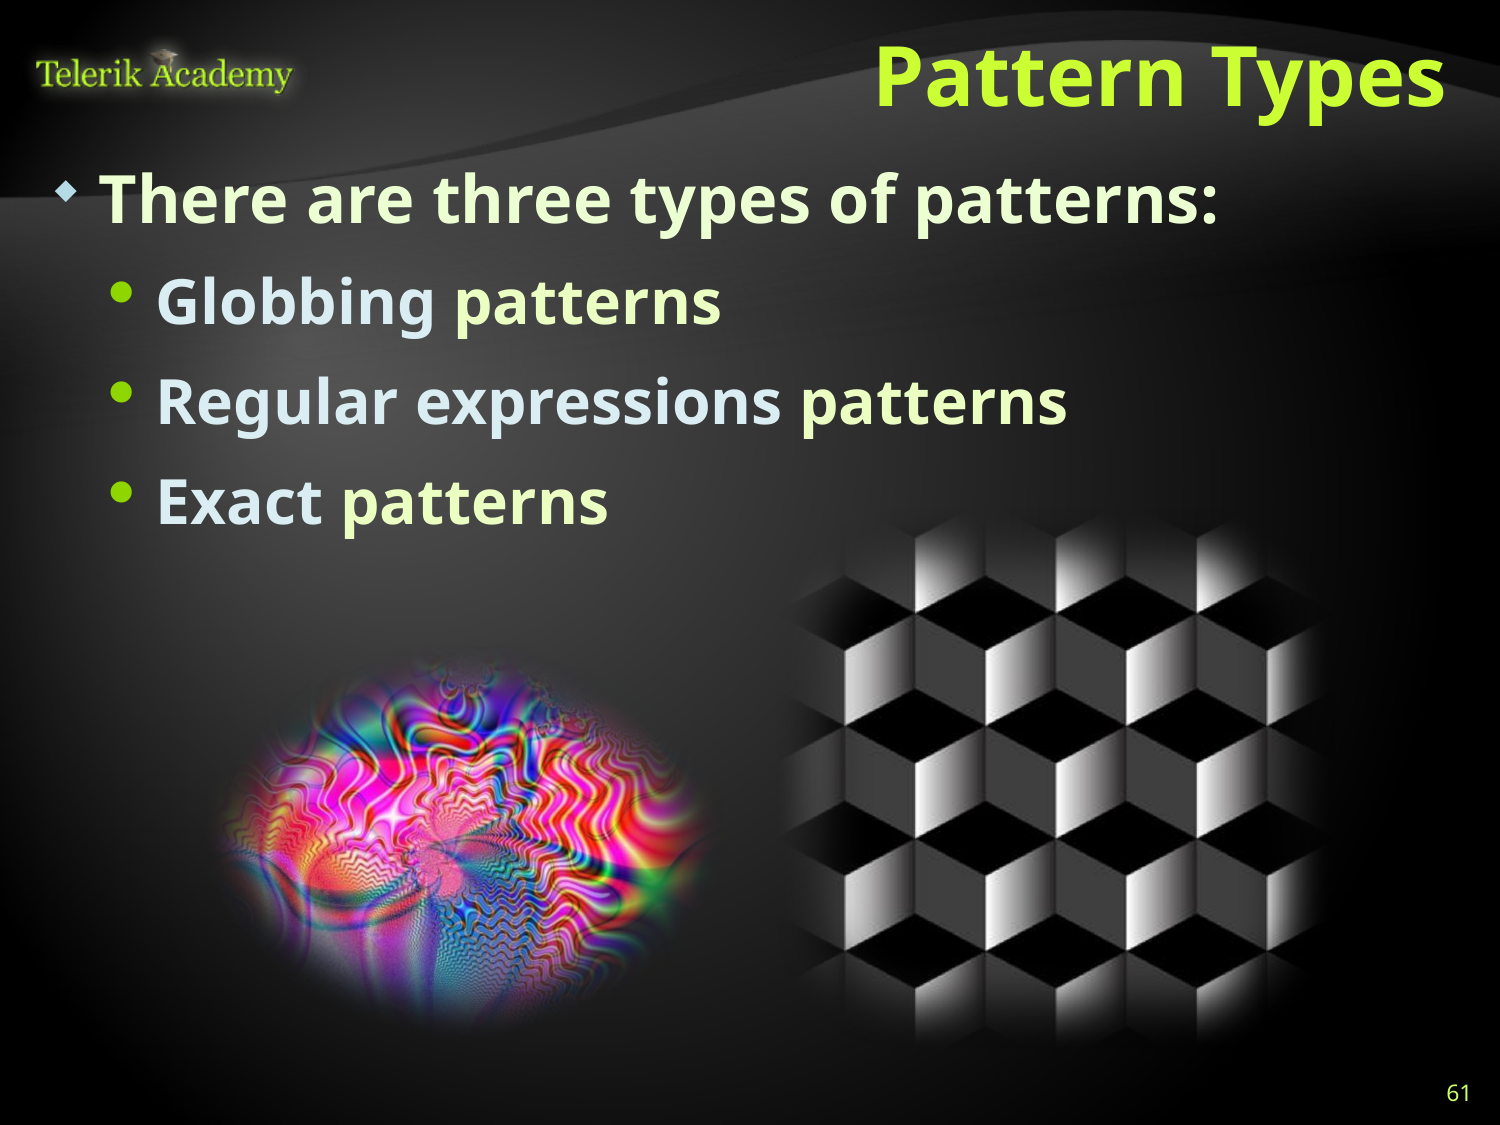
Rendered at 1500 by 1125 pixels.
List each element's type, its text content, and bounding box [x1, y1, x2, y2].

slide_number 61 [1412, 1074, 1488, 1113]
picture [0, 0, 1500, 1125]
list There are three types of patterns: Globbing patterns Regular expressions patterns Exact patterns [37, 149, 1463, 1100]
title Pattern Types [300, 12, 1463, 149]
